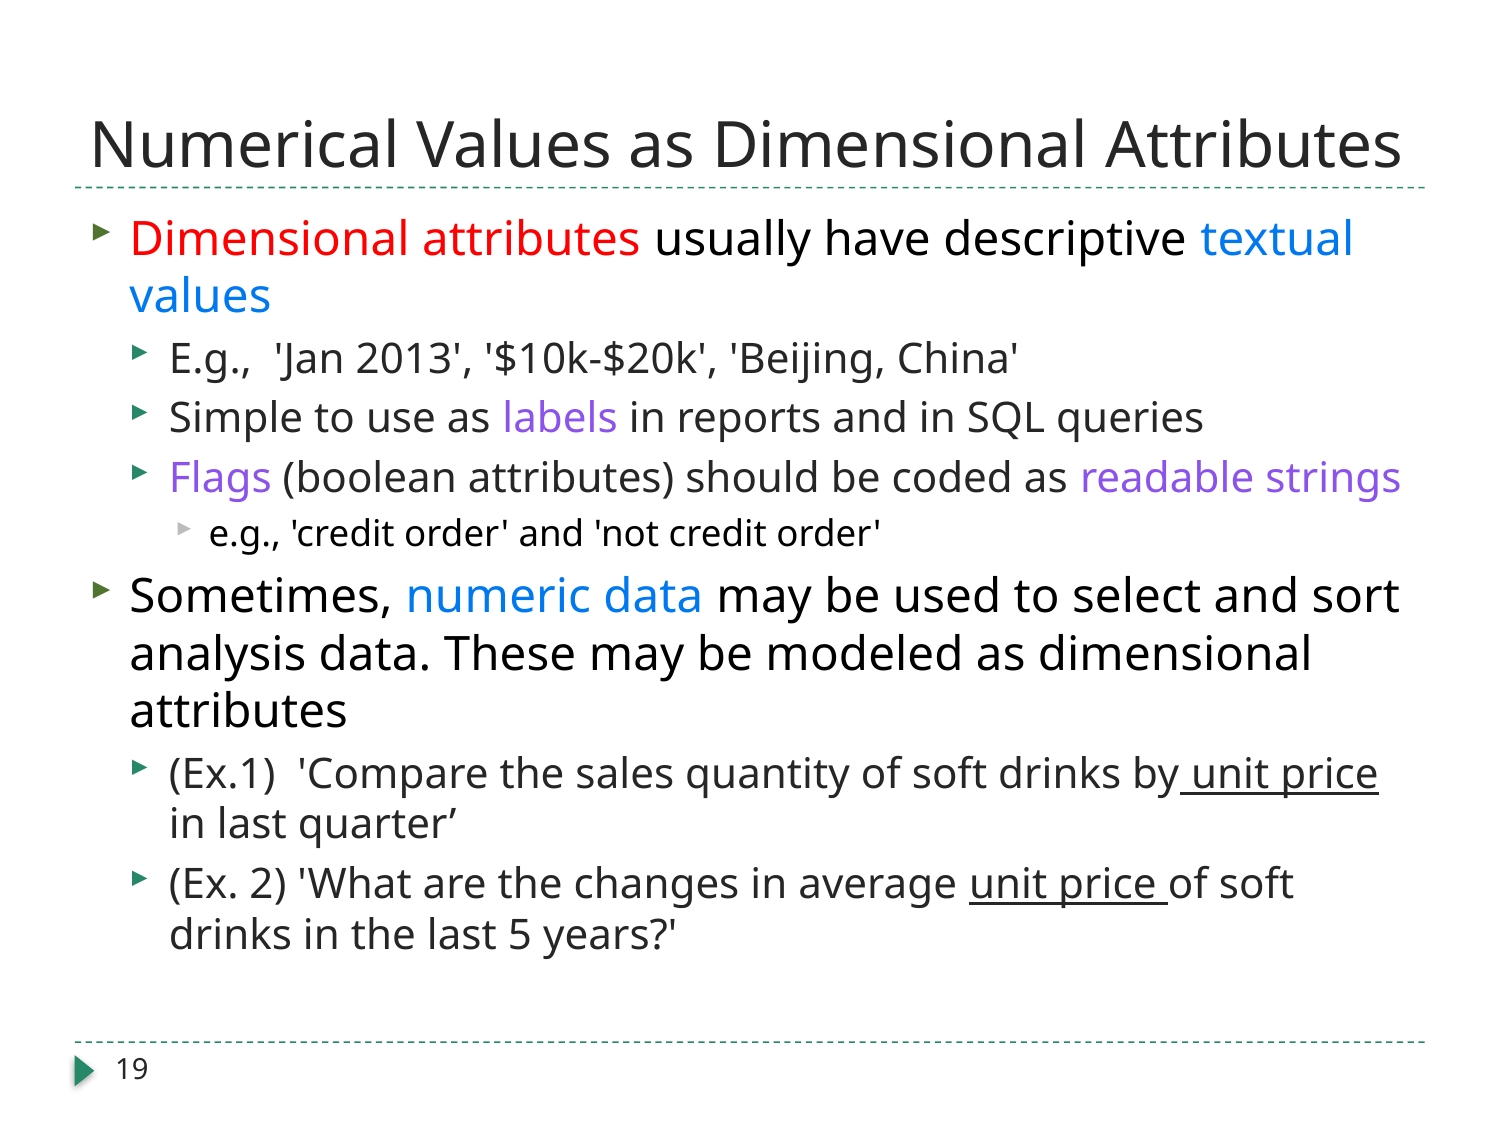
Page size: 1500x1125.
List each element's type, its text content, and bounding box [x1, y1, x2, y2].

slide_number 19 [100, 1042, 426, 1103]
list Dimensional attributes usually have descriptive textual values E.g., 'Jan 2013', '$10k-$20k', 'Beijing, China' Simple to use as labels in reports and in SQL queries Flags (boolean attributes) should be coded as readable strings e.g., 'credit order' and 'not credit order' Sometimes, numeric data may be used to select and sort analysis data. These may be modeled as dimensional attributes (Ex.1) 'Compare the sales quantity of soft drinks by unit price in last quarter’ (Ex. 2) 'What are the changes in average unit price of soft drinks in the last 5 years?' [75, 200, 1425, 1010]
title Numerical Values as Dimensional Attributes [75, 24, 1425, 188]
